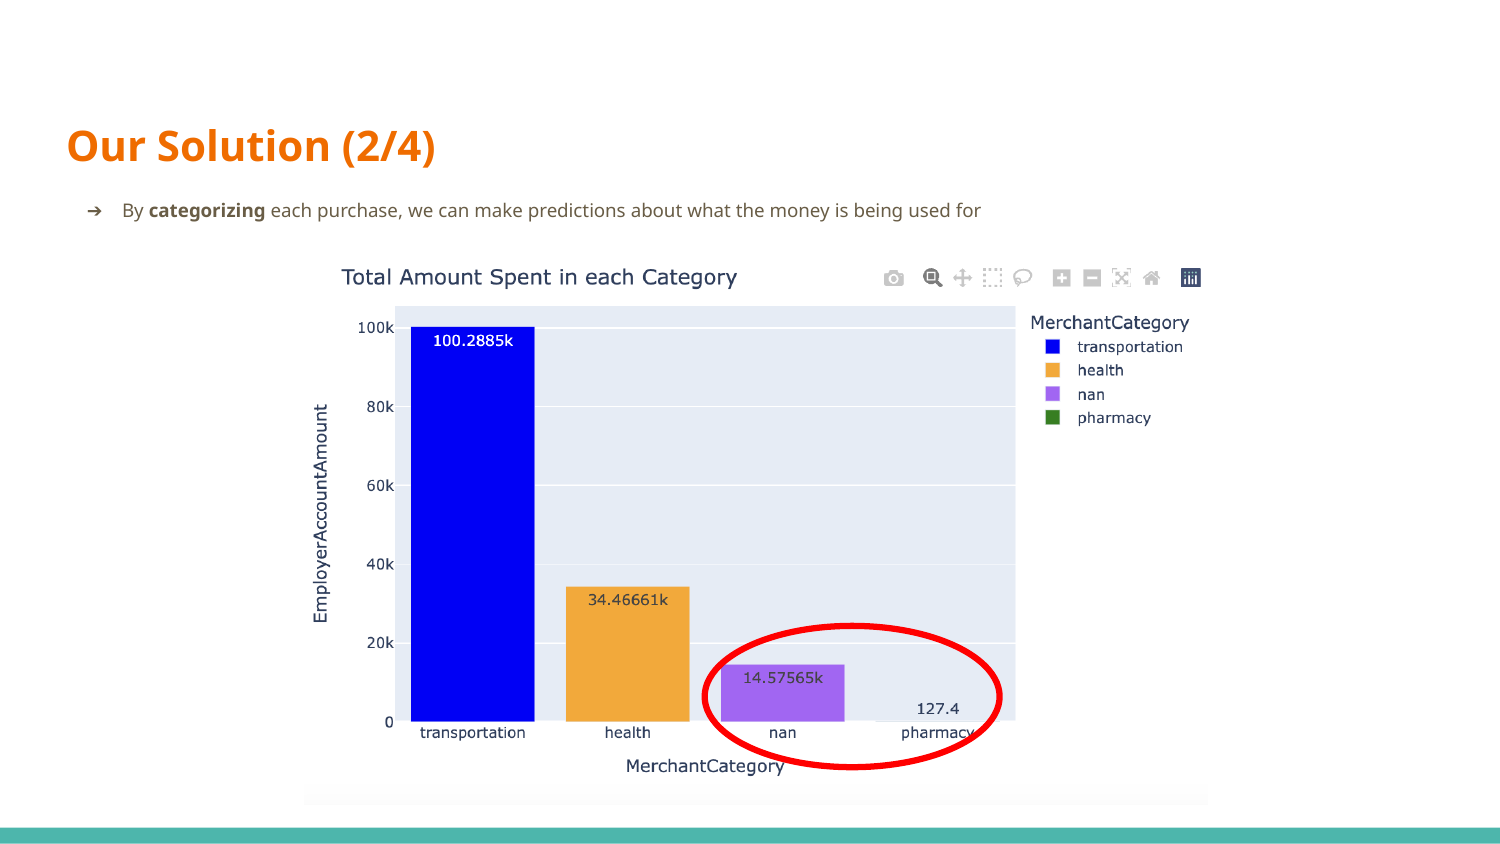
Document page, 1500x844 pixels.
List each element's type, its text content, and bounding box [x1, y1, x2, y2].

picture [304, 248, 1209, 805]
title Our Solution (2/4) [51, 72, 1449, 189]
list By categorizing each purchase, we can make predictions about what the money is being used for [55, 189, 1445, 239]
